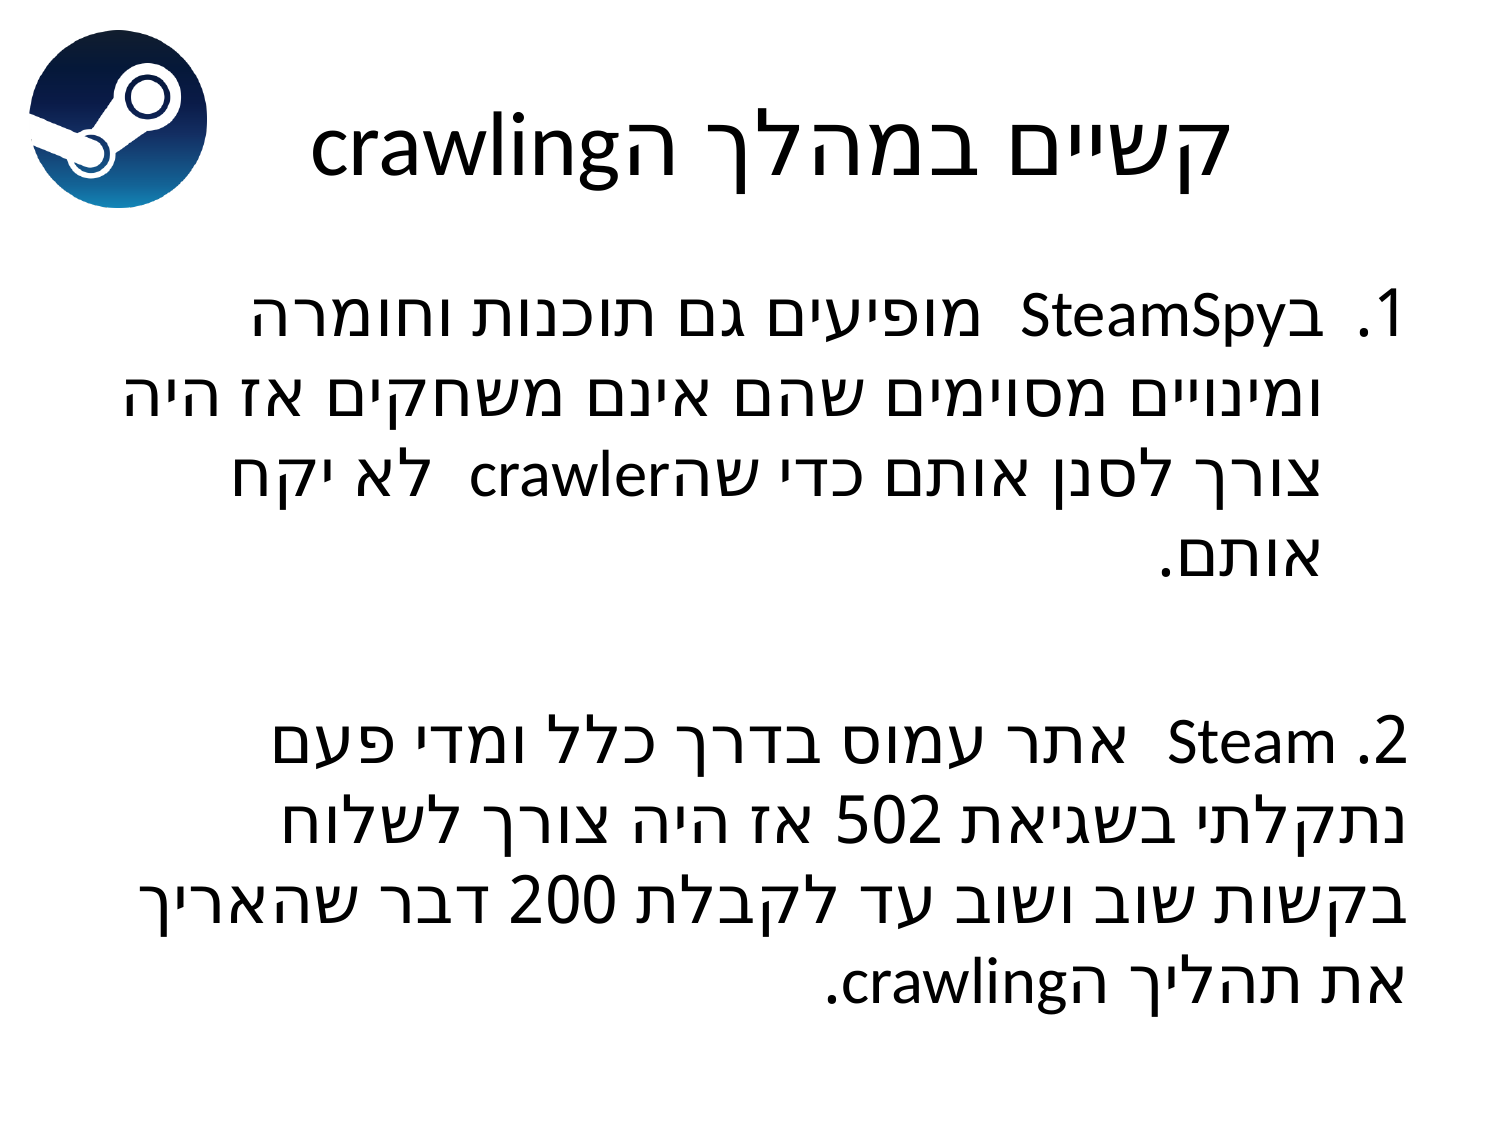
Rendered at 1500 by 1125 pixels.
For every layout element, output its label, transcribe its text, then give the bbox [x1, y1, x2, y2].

picture [29, 30, 207, 208]
title קשיים במהלך הcrawling [75, 45, 1425, 233]
list בSteamSpy מופיעים גם תוכנות וחומרה ומינויים מסוימים שהם אינם משחקים אז היה צורך לסנן אותם כדי שהcrawler לא יקח אותם. 2. Steam אתר עמוס בדרך כלל ומדי פעם נתקלתי בשגיאת 502 אז היה צורך לשלוח בקשות שוב ושוב עד לקבלת 200 דבר שהאריך את תהליך הcrawling. [75, 262, 1425, 1005]
